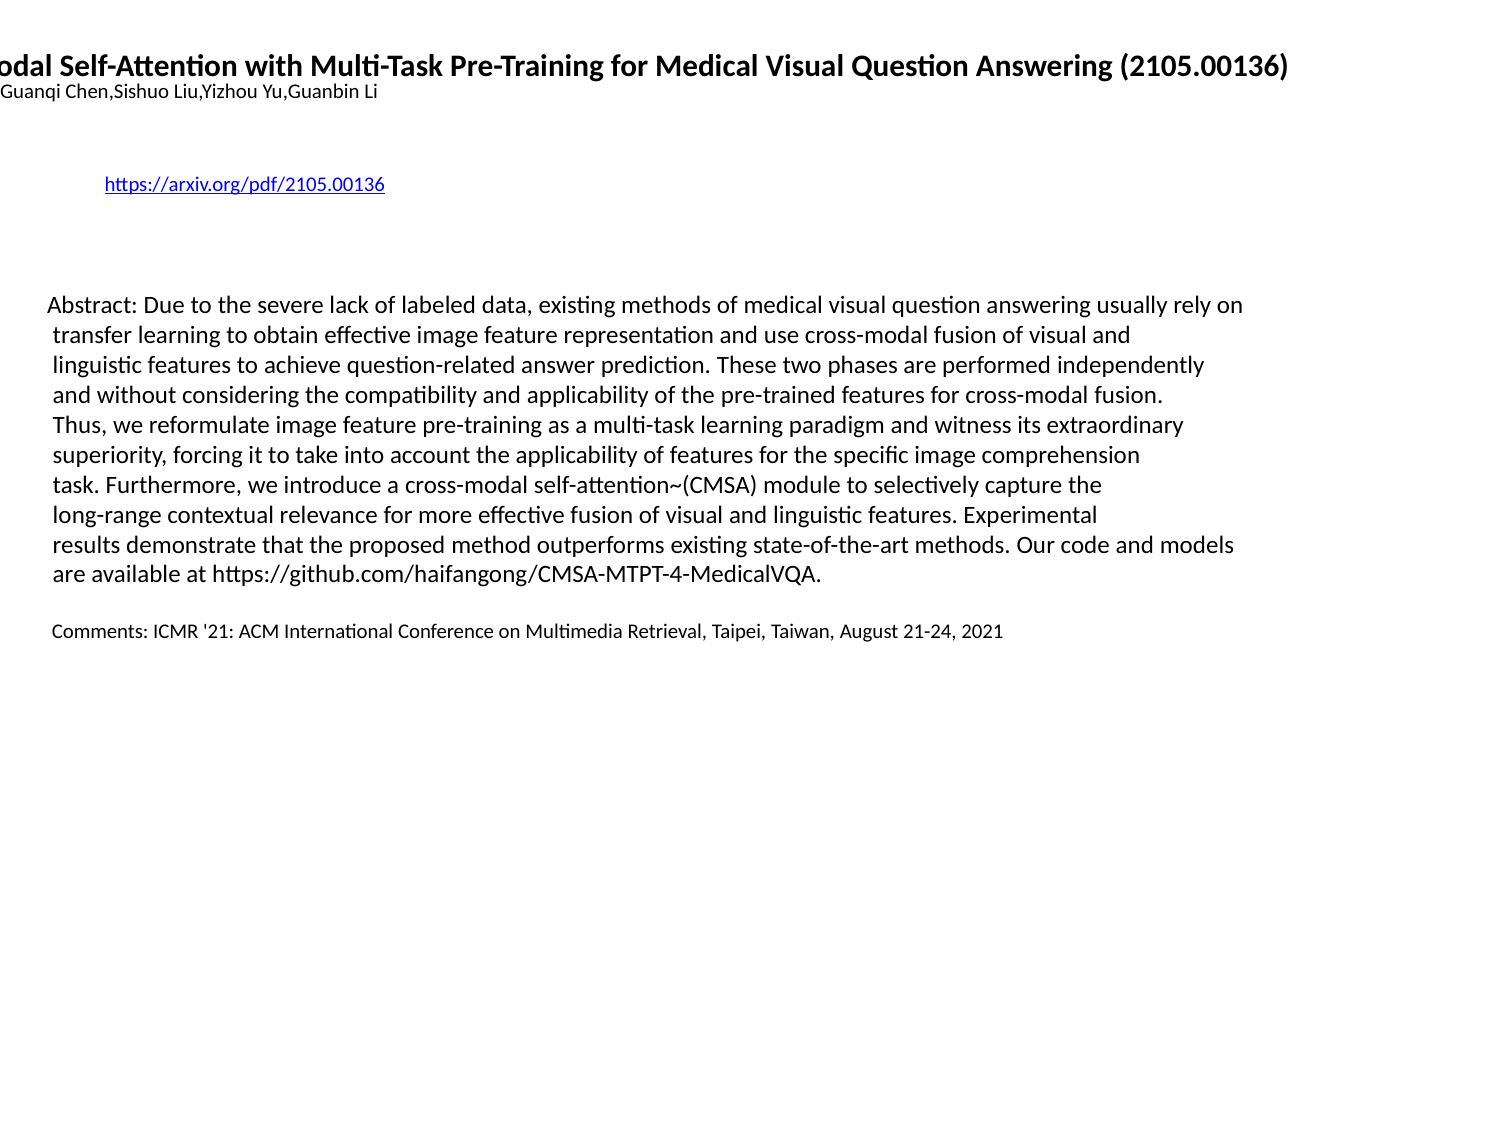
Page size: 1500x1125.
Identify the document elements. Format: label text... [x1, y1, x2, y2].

text_box Cross-Modal Self-Attention with Multi-Task Pre-Training for Medical Visual Question Answering (2105.00136) Haifan Gong,Guanqi Chen,Sishuo Liu,Yizhou Yu,Guanbin Li [0, 0, 1306, 110]
text_box Abstract: Due to the severe lack of labeled data, existing methods of medical visual question answering usually rely on transfer learning to obtain effective image feature representation and use cross-modal fusion of visual and linguistic features to achieve question-related answer prediction. These two phases are performed independently and without considering the compatibility and applicability of the pre-trained features for cross-modal fusion. Thus, we reformulate image feature pre-training as a multi-task learning paradigm and witness its extraordinary superiority, forcing it to take into account the applicability of features for the specific image comprehension task. Furthermore, we introduce a cross-modal self-attention~(CMSA) module to selectively capture the long-range contextual relevance for more effective fusion of visual and linguistic features. Experimental results demonstrate that the proposed method outperforms existing state-of-the-art methods. Our code and models are available at https://github.com/haifangong/CMSA-MTPT-4-MedicalVQA. Comments: ICMR '21: ACM International Conference on Multimedia Retrieval, Taipei, Taiwan, August 21-24, 2021 [32, 236, 1267, 651]
text_box https://arxiv.org/pdf/2105.00136 [89, 118, 401, 203]
